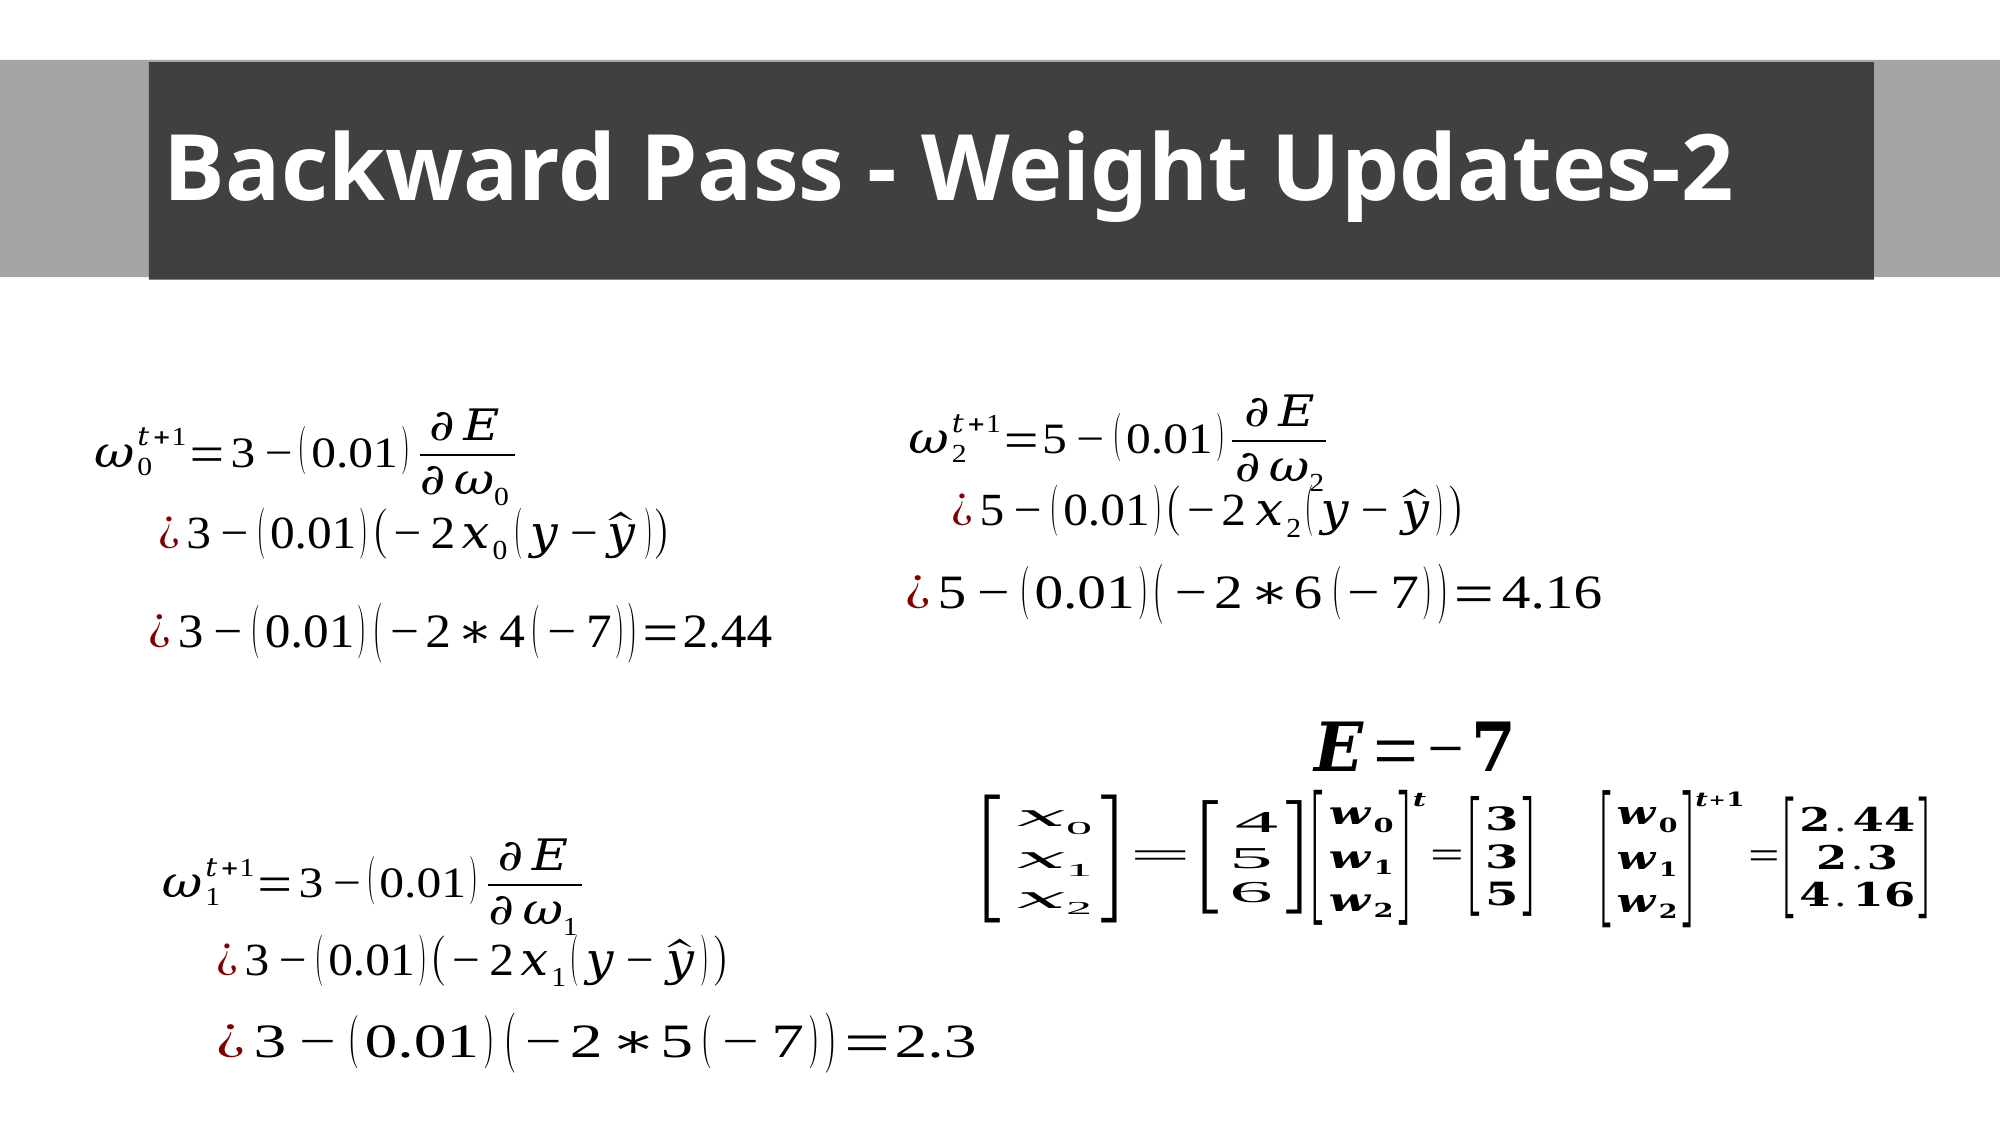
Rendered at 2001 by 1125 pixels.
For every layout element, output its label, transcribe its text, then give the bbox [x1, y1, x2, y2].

title Backward Pass - Weight Updates-2 [148, 62, 1874, 280]
